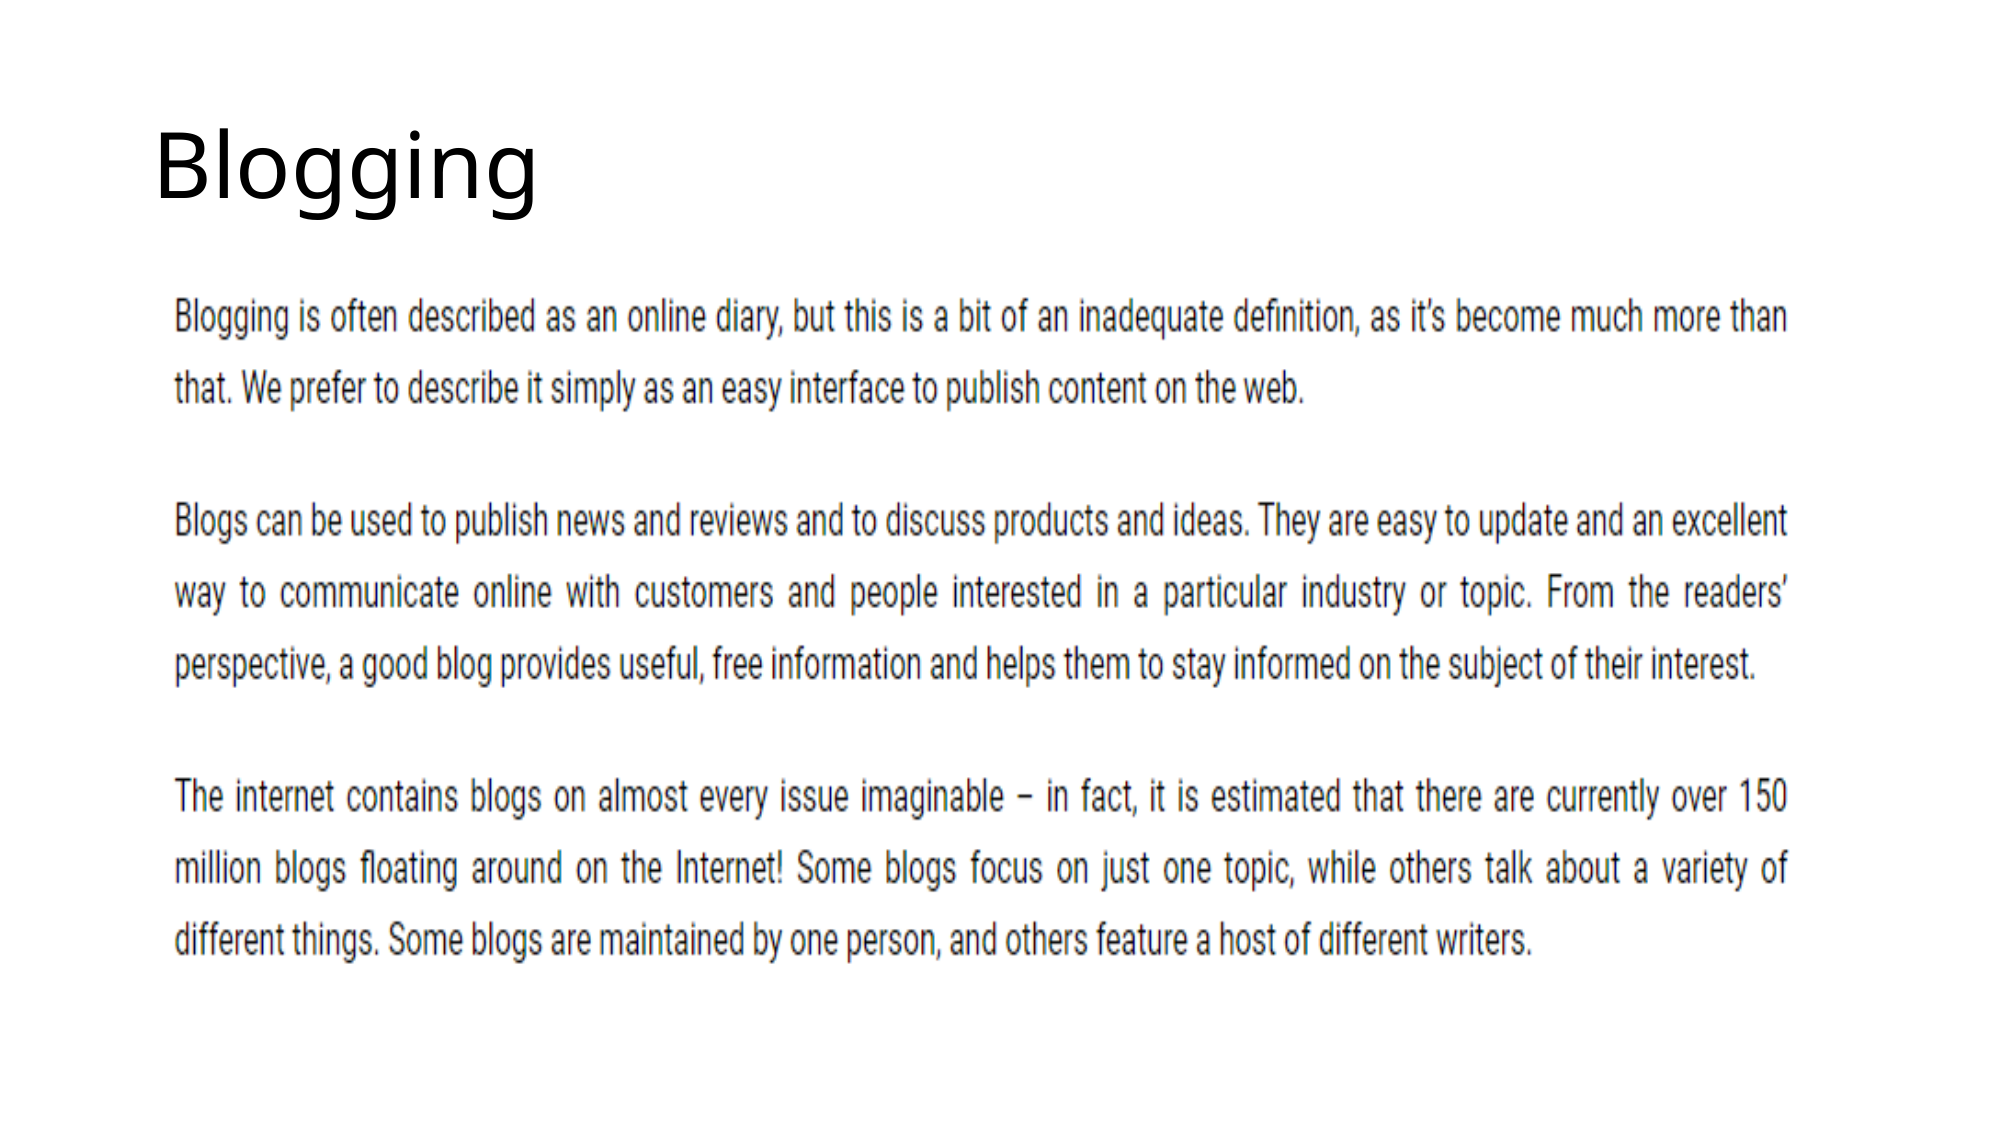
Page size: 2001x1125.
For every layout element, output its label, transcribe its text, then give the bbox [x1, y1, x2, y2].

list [137, 277, 1841, 1019]
title Blogging [137, 59, 1863, 278]
